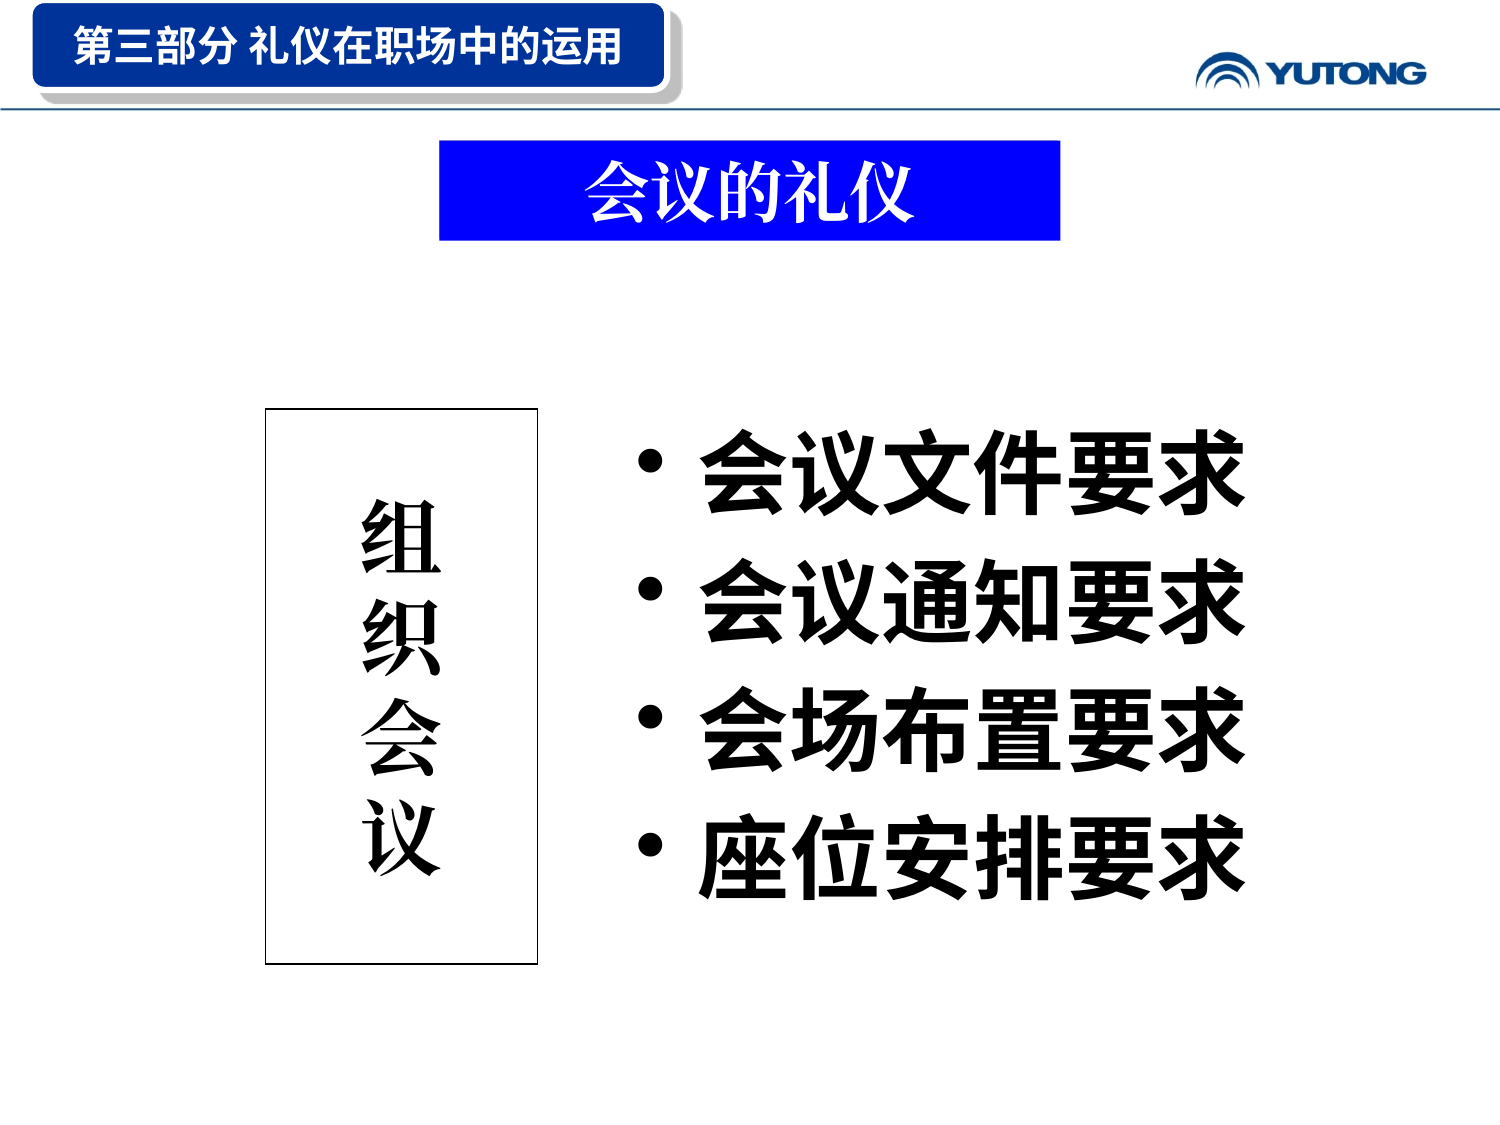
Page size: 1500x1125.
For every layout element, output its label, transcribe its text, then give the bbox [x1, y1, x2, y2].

picture [0, 0, 1500, 1125]
list 会议文件要求 会议通知要求 会场布置要求 座位安排要求 [620, 408, 1294, 1020]
text_box 第三部分 礼仪在职场中的运用 [29, 0, 668, 90]
text_box 组 织 会 议 [265, 408, 538, 964]
text_box 会议的礼仪 [439, 140, 1061, 241]
